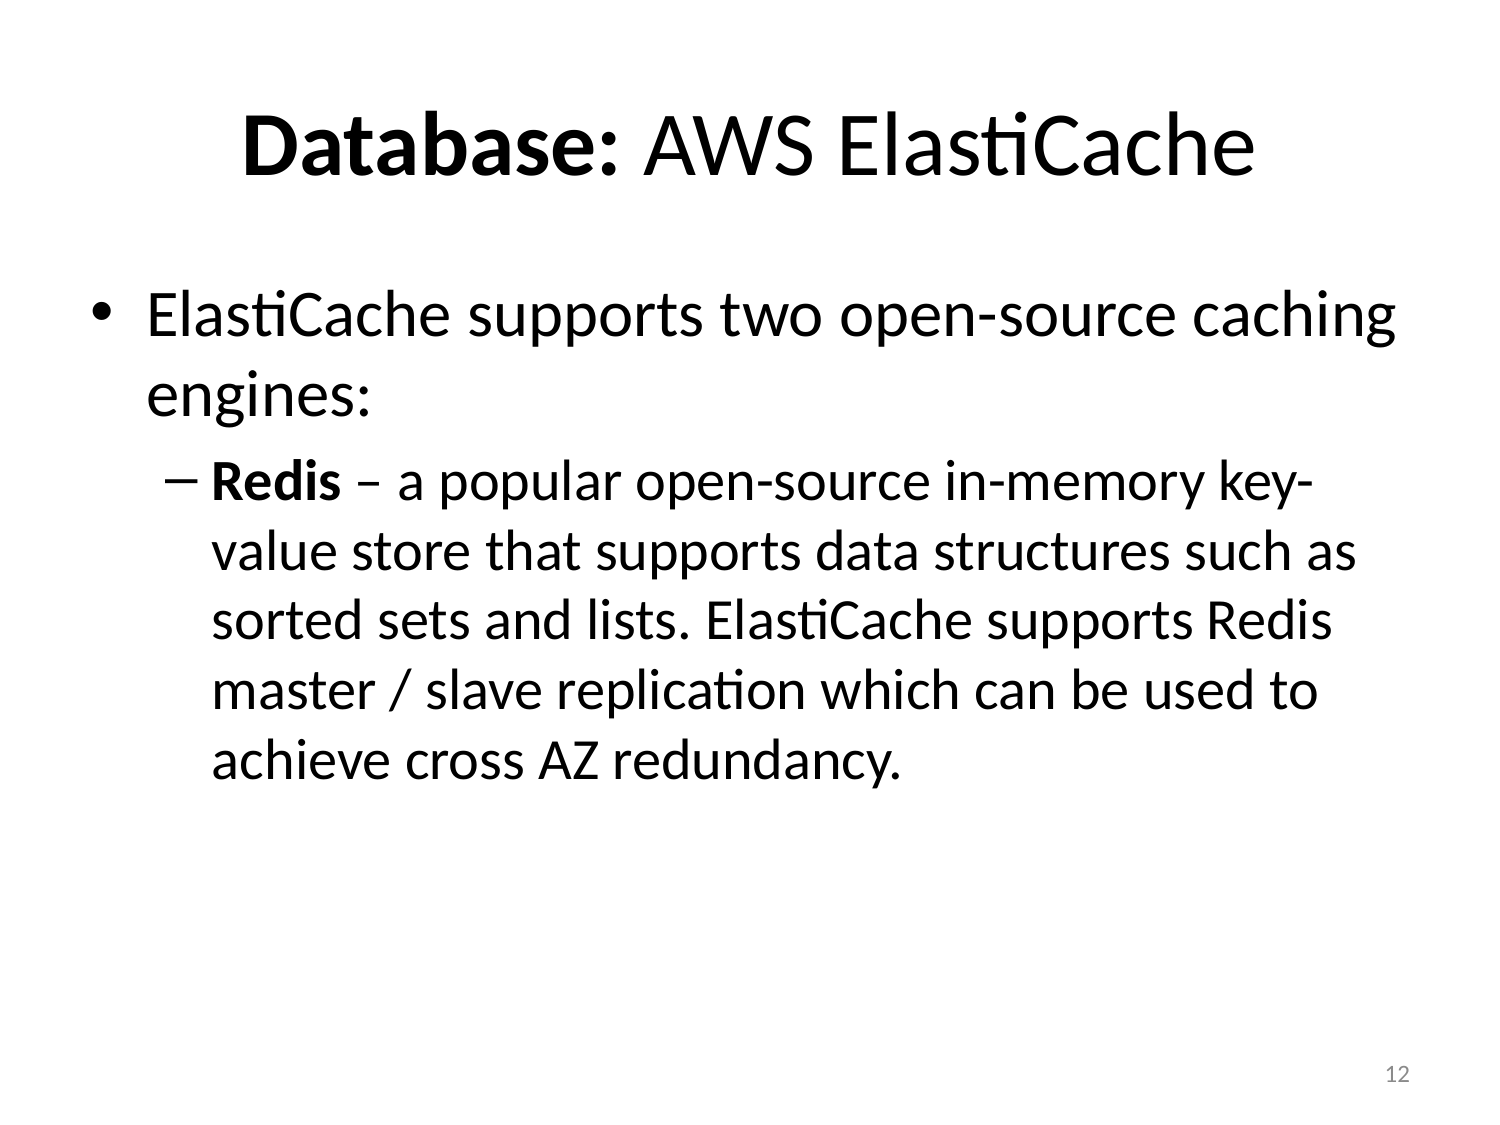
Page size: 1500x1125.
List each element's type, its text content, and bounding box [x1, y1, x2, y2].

slide_number 12 [1074, 1042, 1425, 1103]
list ElastiCache supports two open-source caching engines: Redis – a popular open-source in-memory key-value store that supports data structures such as sorted sets and lists. ElastiCache supports Redis master / slave replication which can be used to achieve cross AZ redundancy. [75, 262, 1438, 1063]
title Database: AWS ElastiCache [75, 45, 1425, 233]
